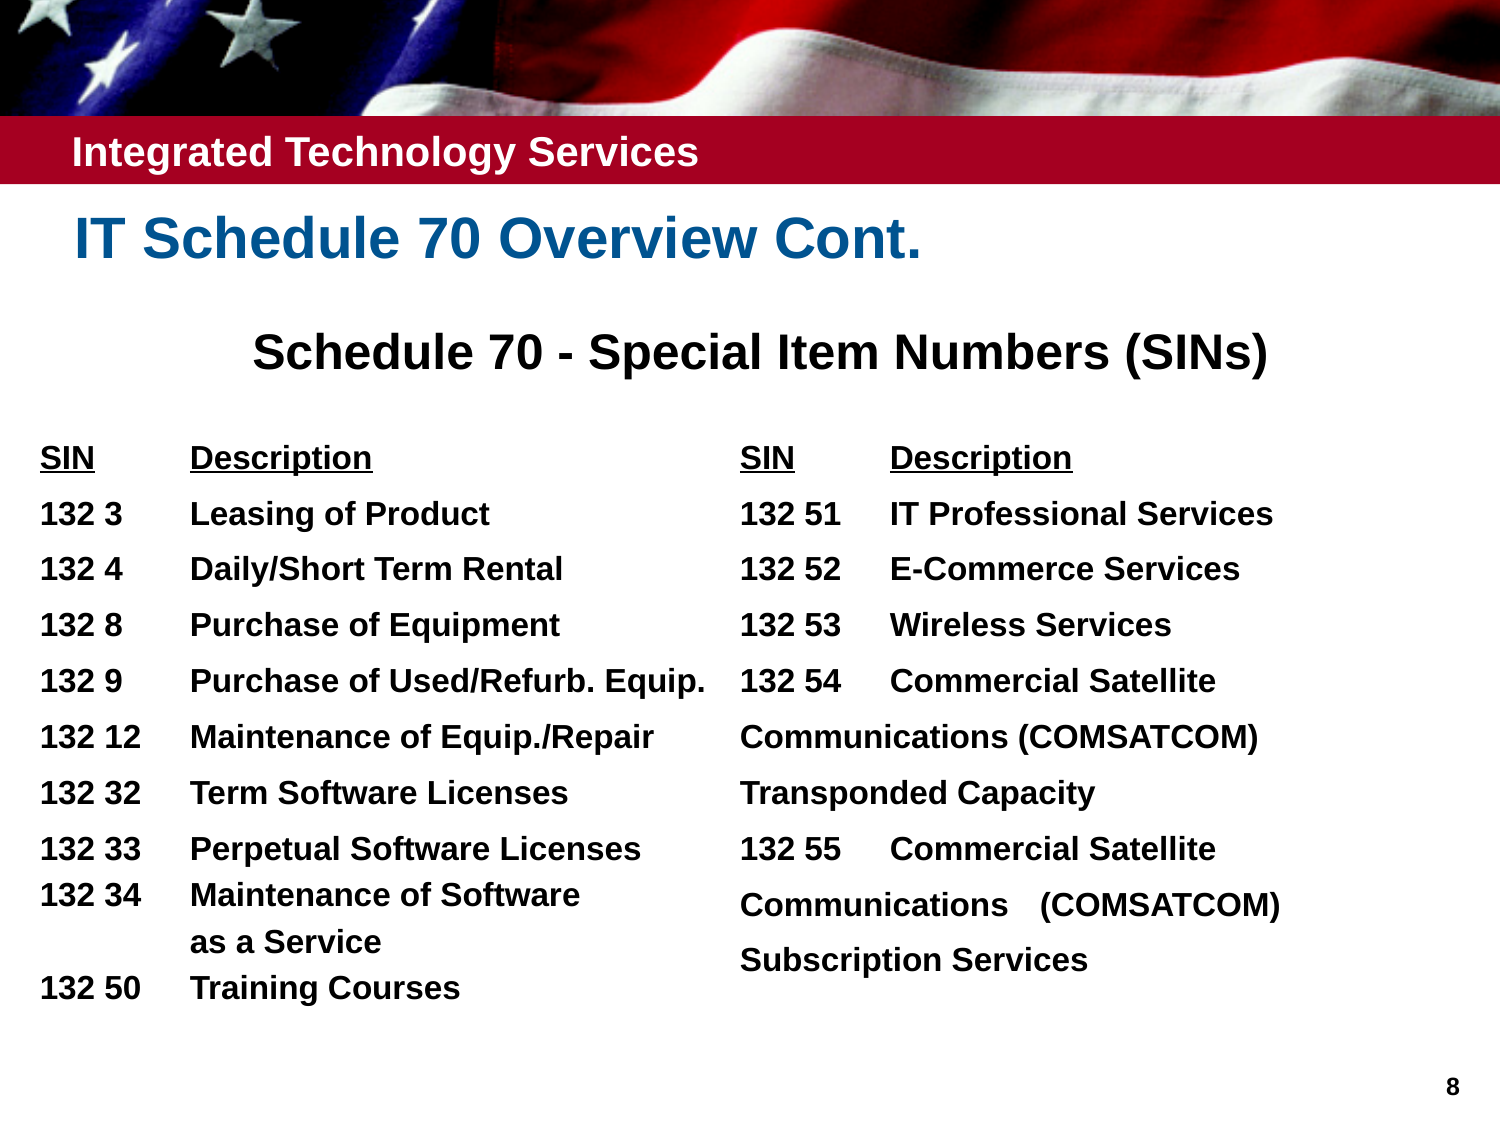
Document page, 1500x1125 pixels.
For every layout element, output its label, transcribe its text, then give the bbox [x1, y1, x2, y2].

slide_number 8 [1162, 1062, 1476, 1105]
text_box SIN Description 132 3 Leasing of Product 132 4 Daily/Short Term Rental 132 8 Purchase of Equipment 132 9 Purchase of Used/Refurb. Equip. 132 12 Maintenance of Equip./Repair 132 32 Term Software Licenses 132 33 Perpetual Software Licenses 132 34 Maintenance of Software as a Service 132 50 Training Courses [24, 412, 825, 1014]
picture [0, 0, 1500, 116]
title IT Schedule 70 Overview Cont. [59, 170, 1272, 303]
text_box Schedule 70 - Special Item Numbers (SINs) [237, 312, 1285, 388]
text_box SIN Description 132 51 IT Professional Services 132 52 E-Commerce Services 132 53 Wireless Services 132 54 Commercial Satellite Communications (COMSATCOM) Transponded Capacity 132 55 Commercial Satellite Communications (COMSATCOM) Subscription Services [724, 412, 1463, 986]
